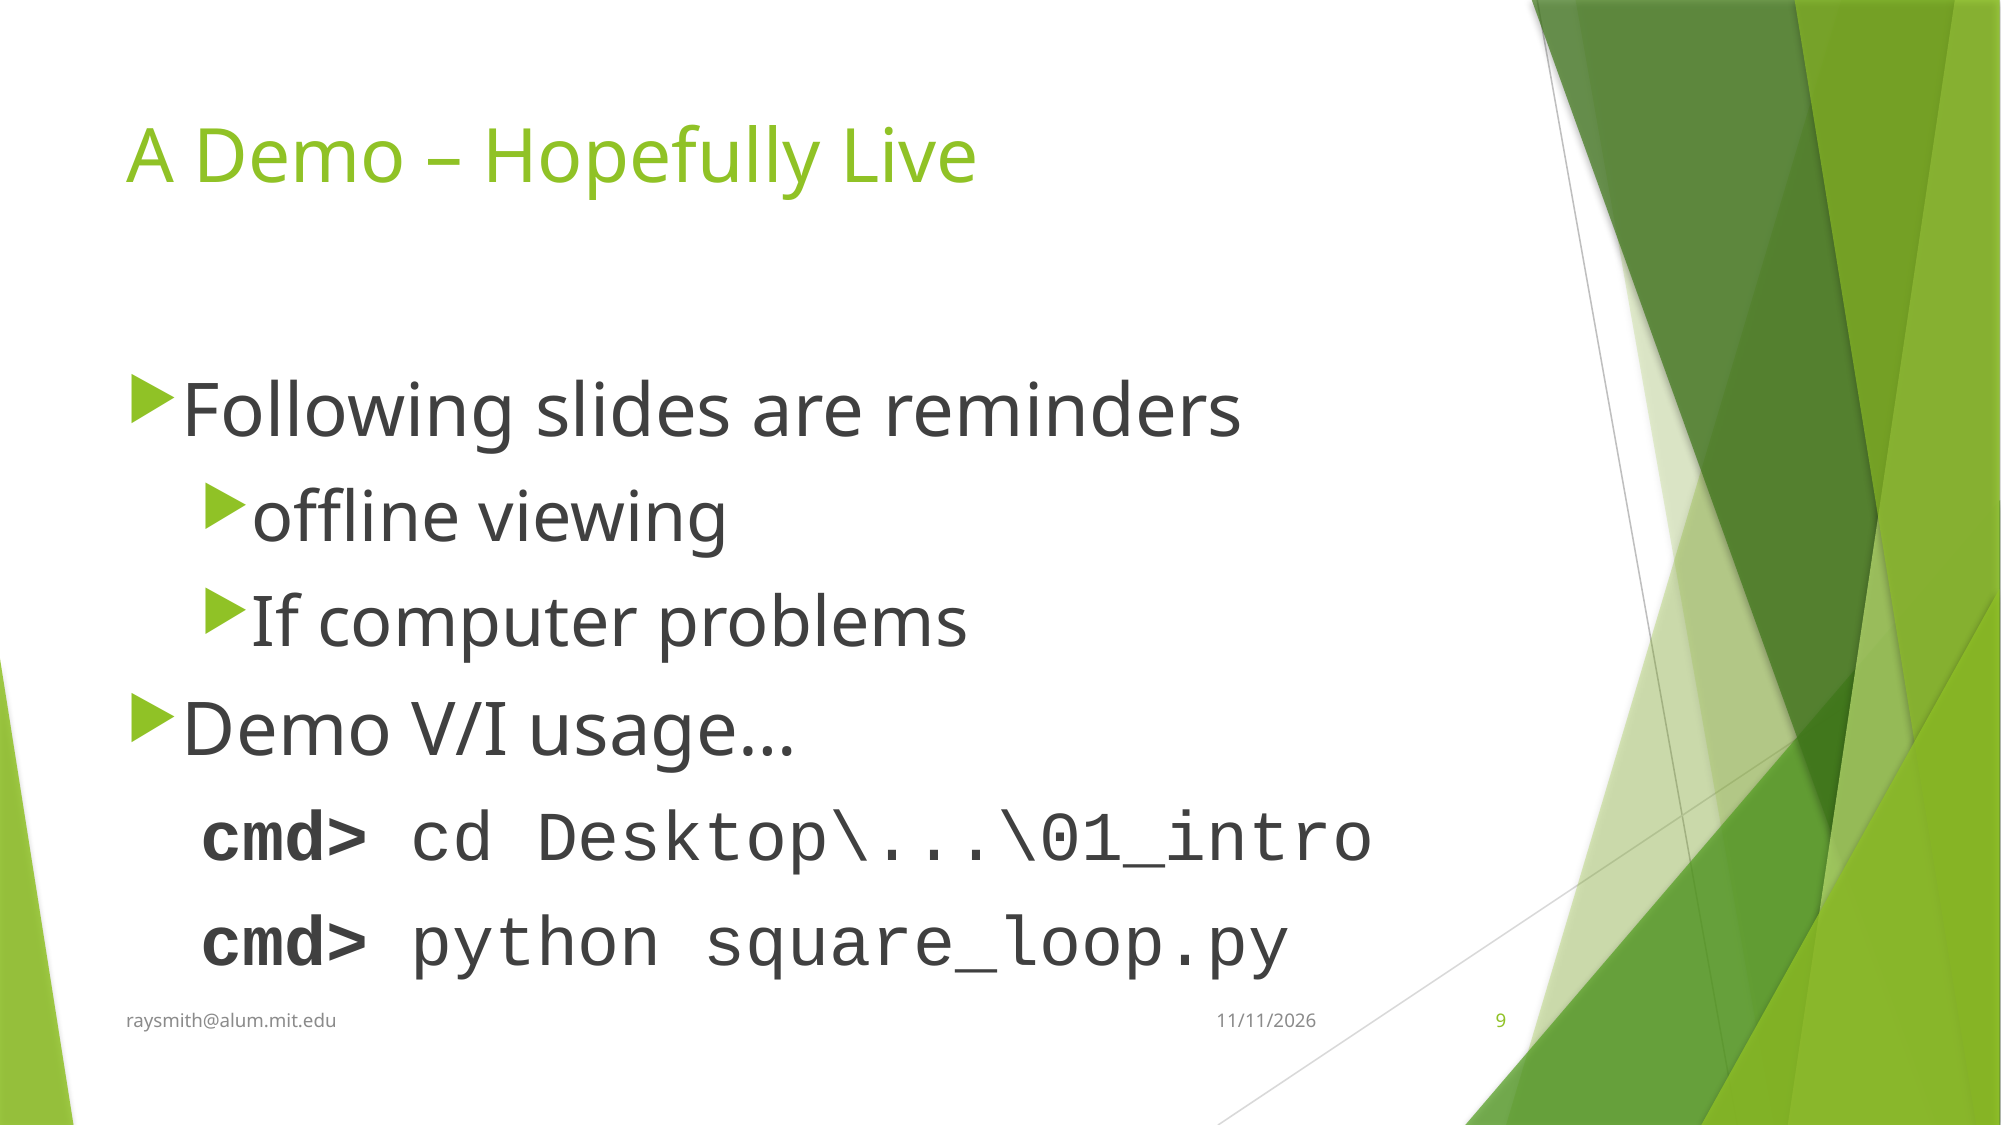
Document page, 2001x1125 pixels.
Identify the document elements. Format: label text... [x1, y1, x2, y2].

slide_number 9 [1409, 991, 1522, 1051]
title A Demo – Hopefully Live [111, 99, 1522, 317]
list Following slides are reminders offline viewing If computer problems Demo V/I usage… cmd> cd Desktop\...\01_intro cmd> python square_loop.py [111, 354, 1522, 992]
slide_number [1181, 991, 1332, 1051]
footer raysmith@alum.mit.edu [111, 991, 1145, 1051]
